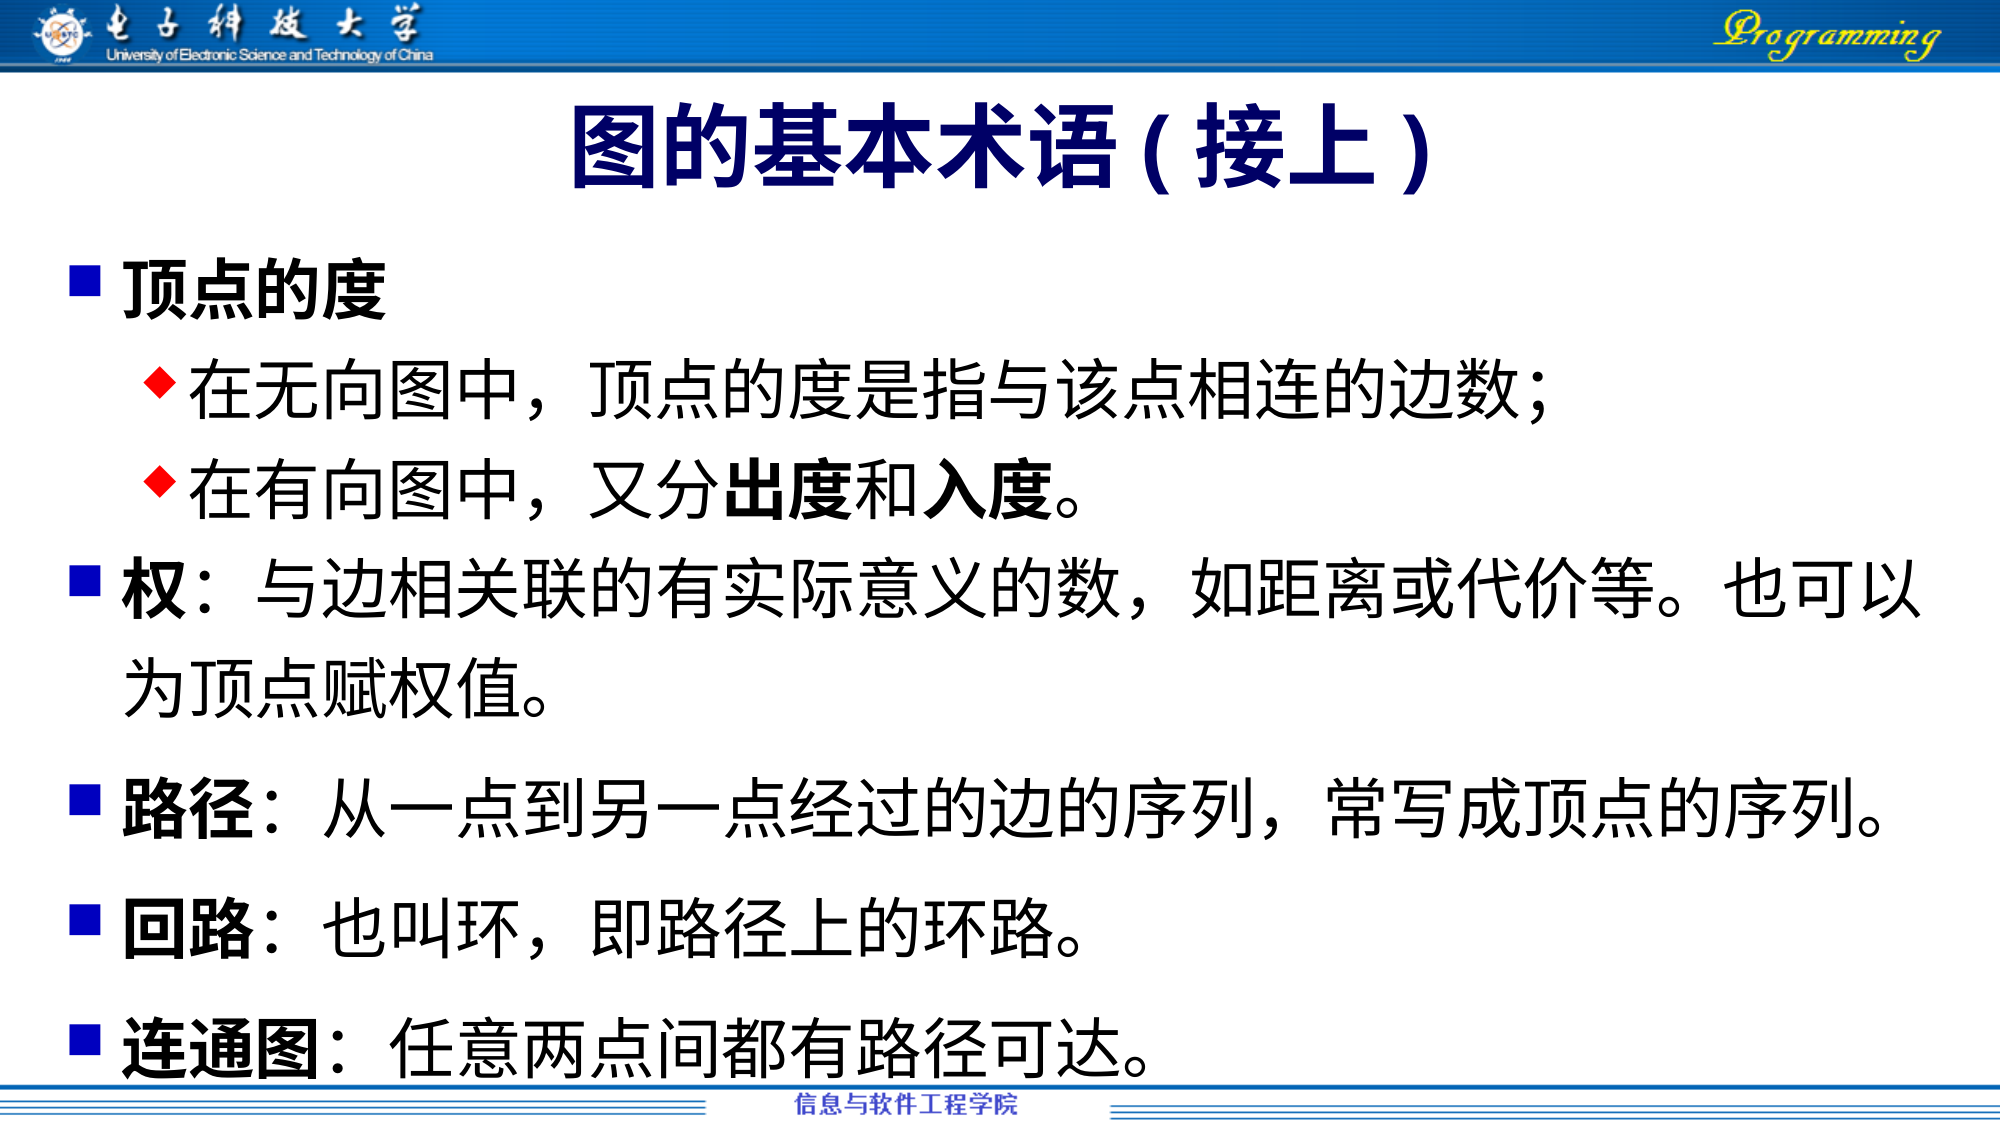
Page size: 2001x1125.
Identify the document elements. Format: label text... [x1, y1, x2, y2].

title 图的基本术语(接上) [150, 87, 1850, 200]
picture [0, 0, 2000, 1125]
list 顶点的度 在无向图中，顶点的度是指与该点相连的边数； 在有向图中，又分出度和入度。 权：与边相关联的有实际意义的数，如距离或代价等。也可以为顶点赋权值。 路径：从一点到另一点经过的边的序列，常写成顶点的序列。 回路：也叫环，即路径上的环路。 连通图：任意两点间都有路径可达。 [50, 200, 1950, 1050]
